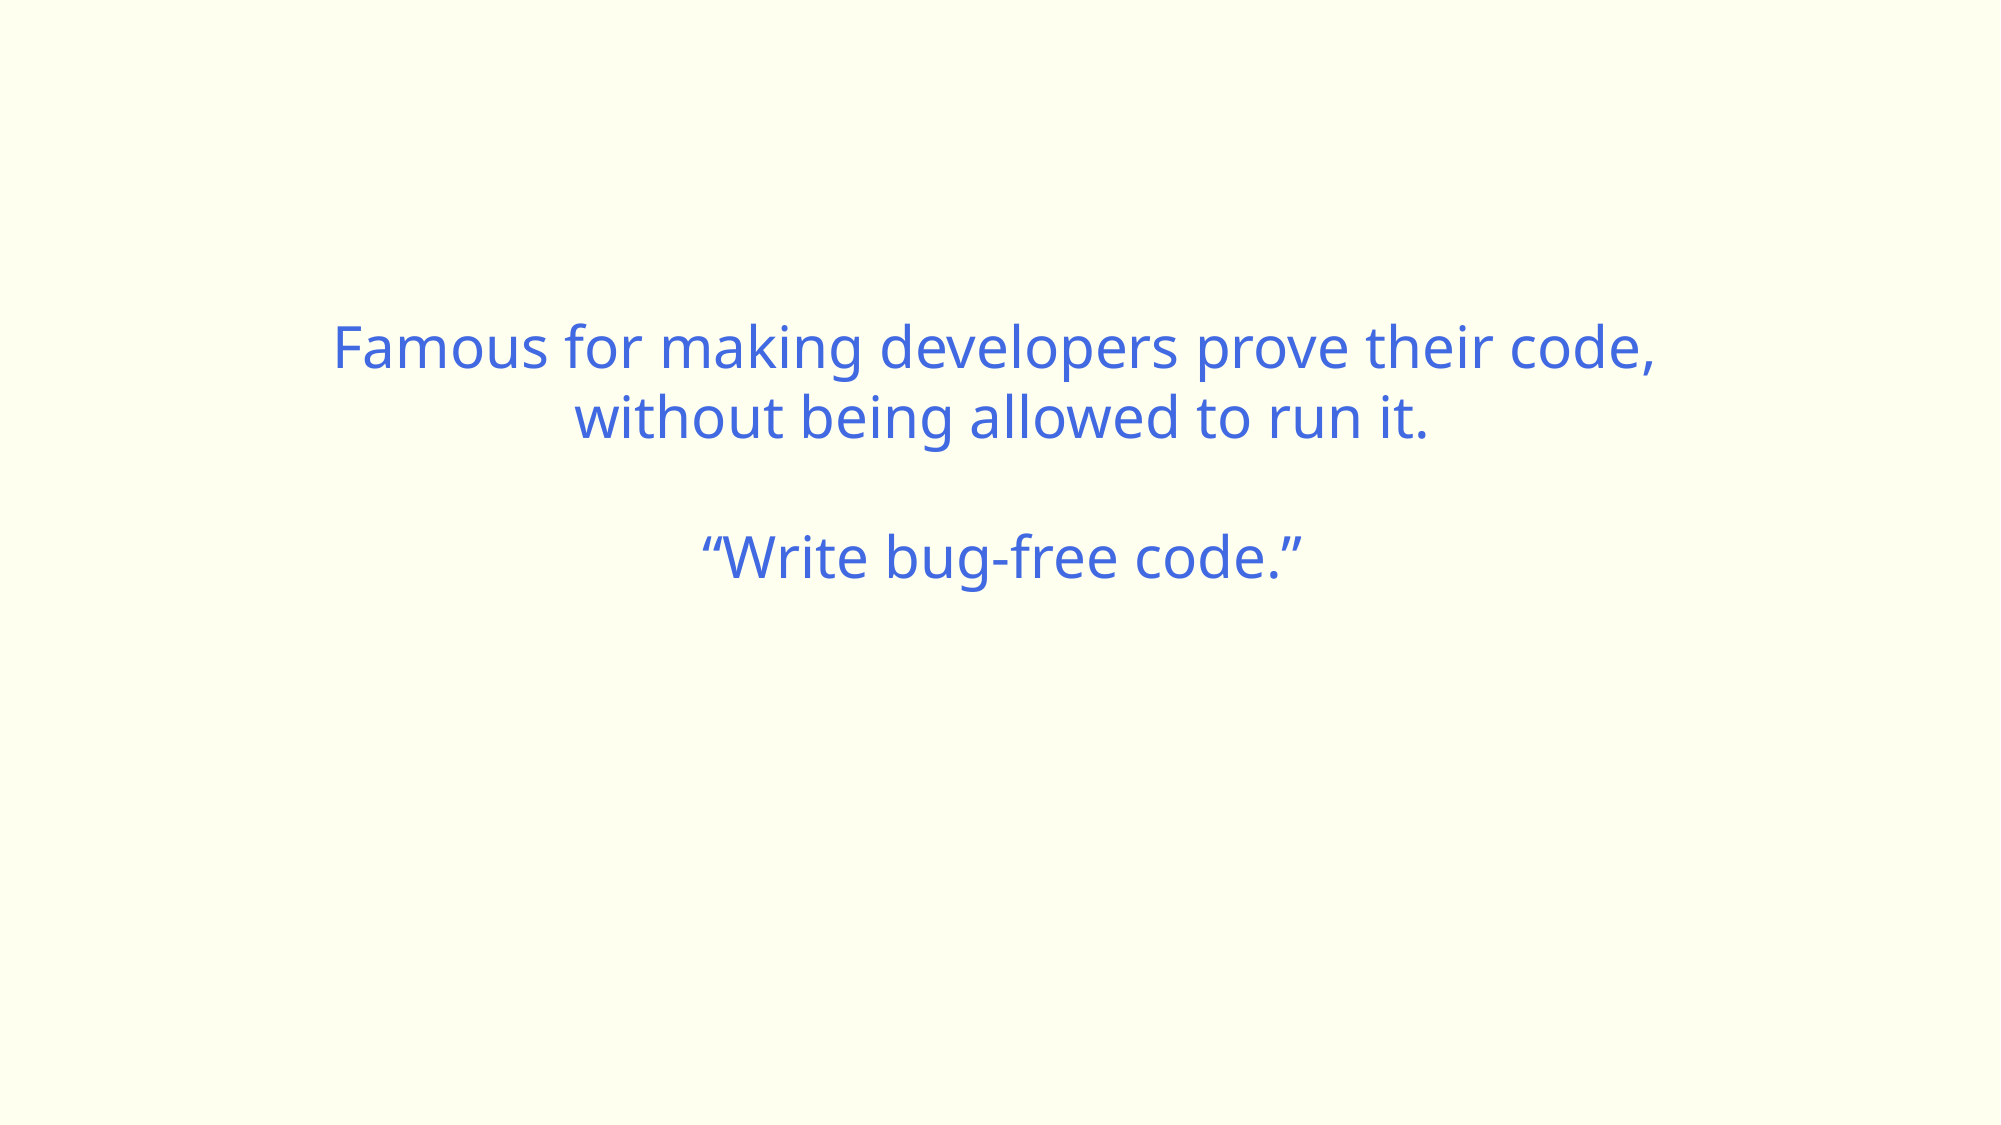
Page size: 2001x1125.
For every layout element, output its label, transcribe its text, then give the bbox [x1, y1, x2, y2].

list Famous for making developers prove their code, without being allowed to run it. “Write bug-free code.” [31, 29, 1974, 1020]
